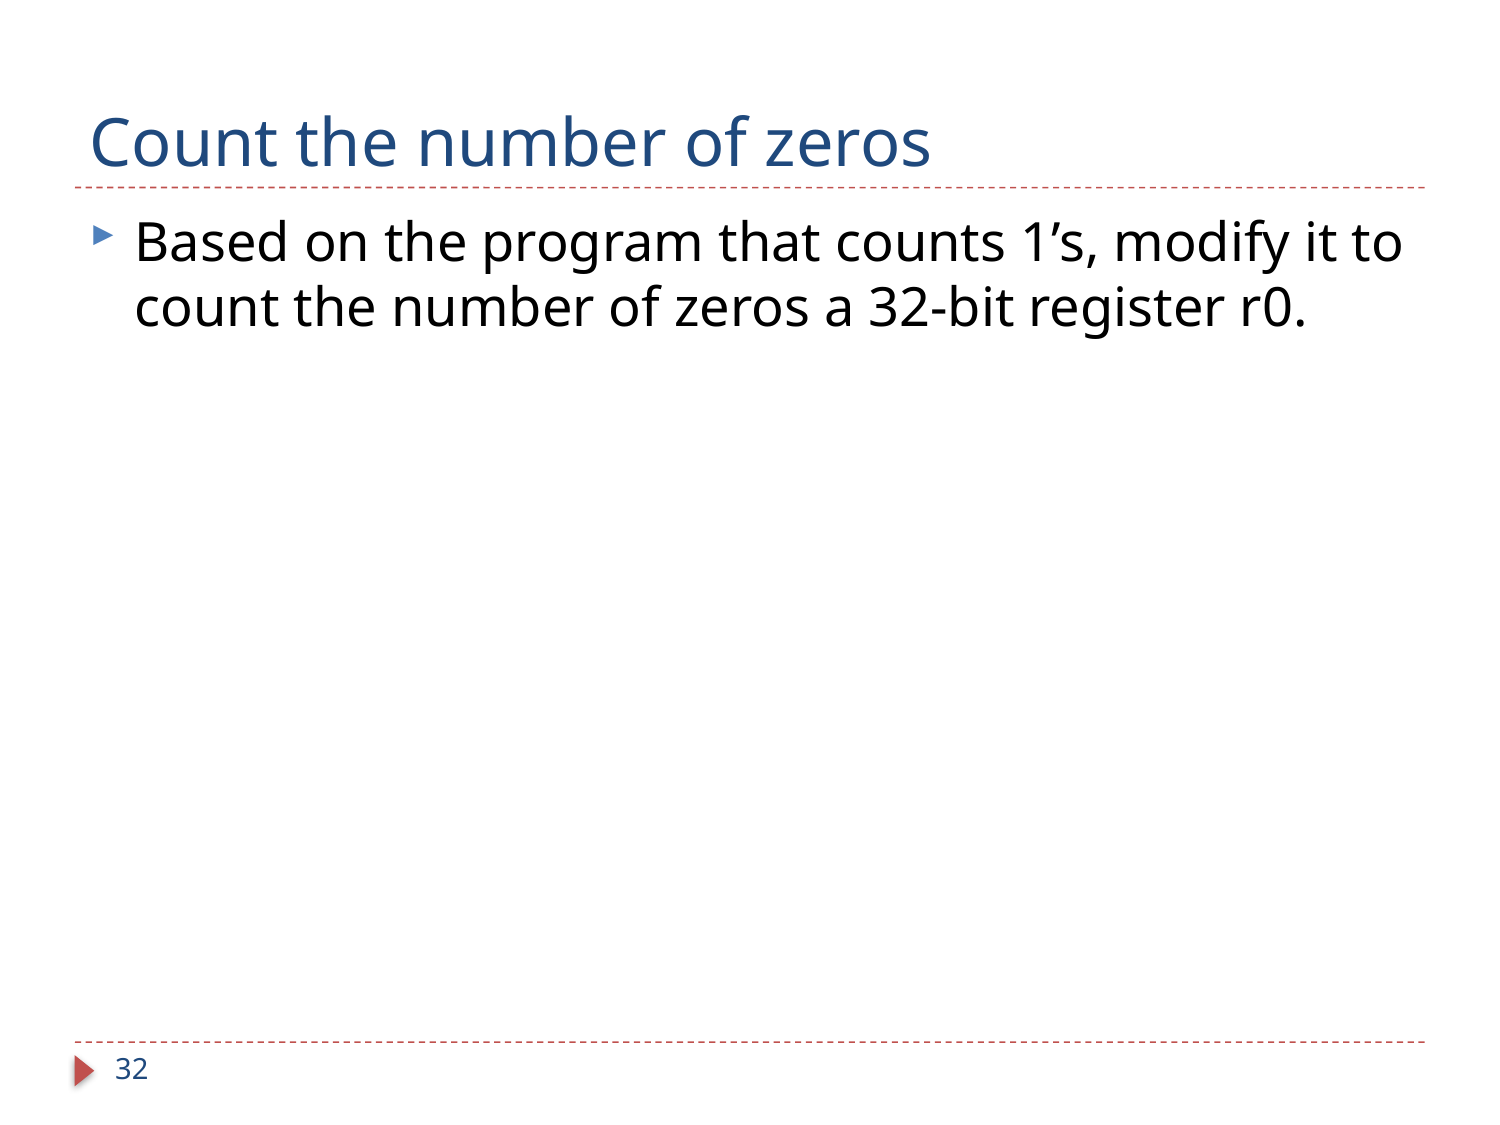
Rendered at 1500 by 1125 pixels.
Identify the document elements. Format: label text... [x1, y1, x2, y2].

title Count the number of zeros [75, 24, 1425, 188]
list Based on the program that counts 1’s, modify it to count the number of zeros a 32-bit register r0. [75, 200, 1425, 1100]
